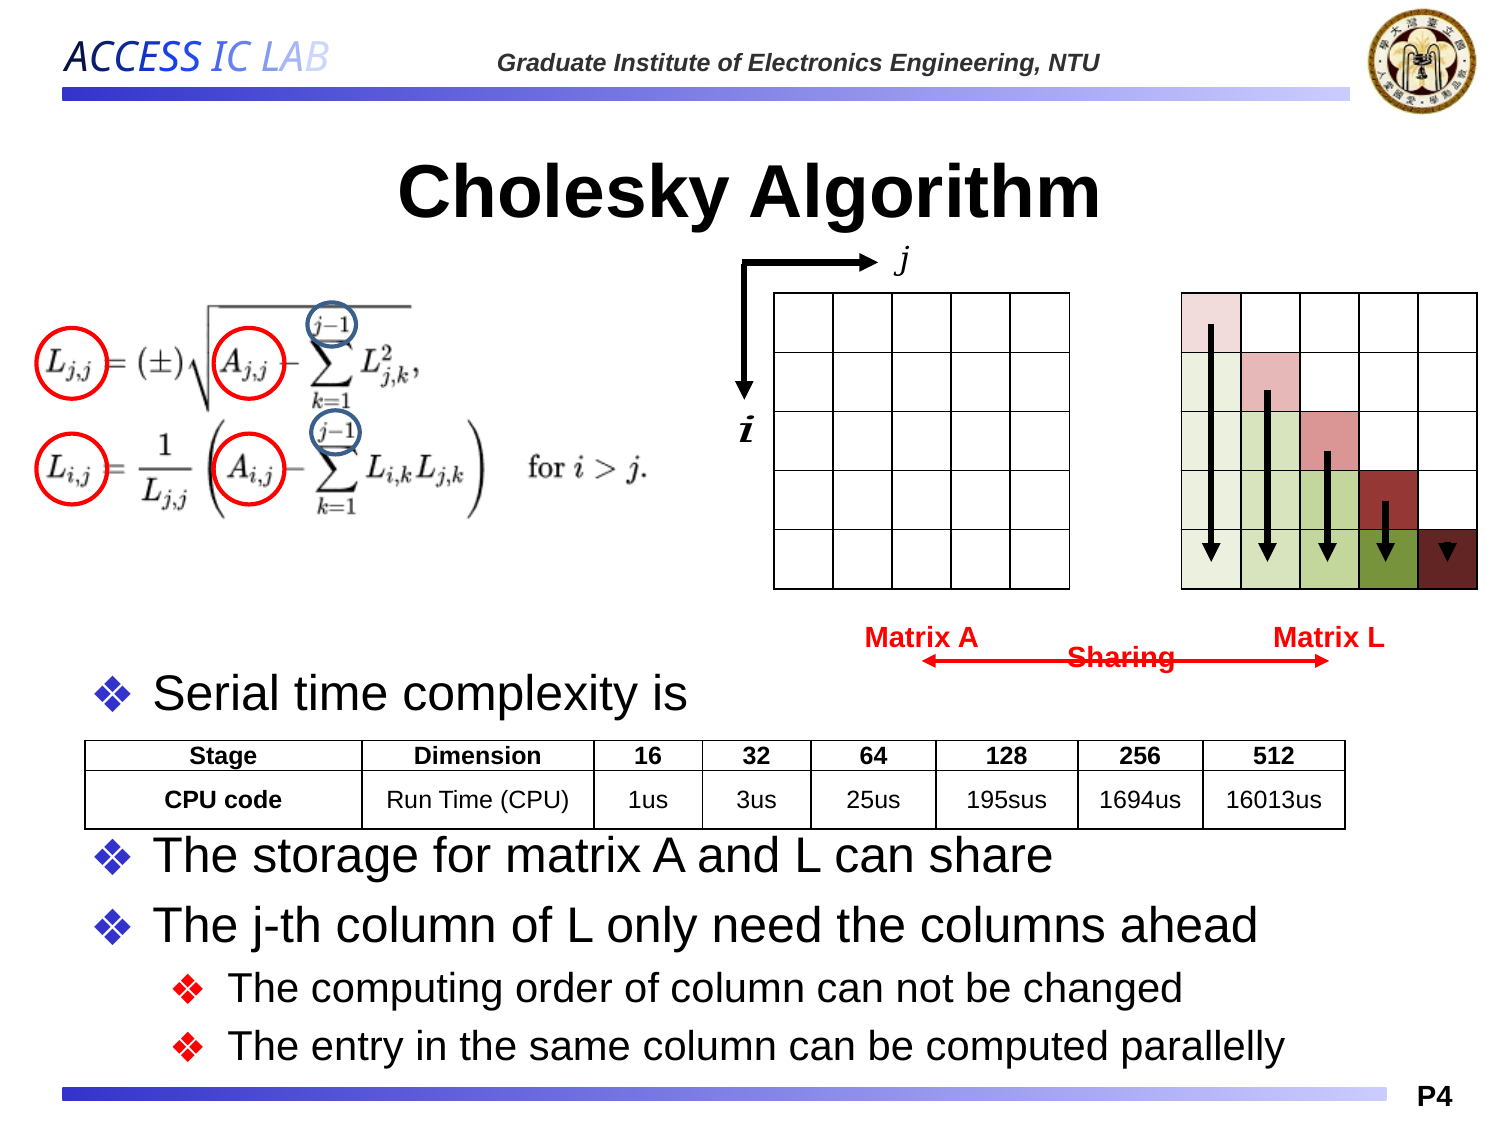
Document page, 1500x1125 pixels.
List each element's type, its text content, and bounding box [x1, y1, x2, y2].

table_cell [1216, 412, 1240, 470]
table_cell [1360, 353, 1417, 411]
table_header 32 [703, 741, 810, 770]
table_cell [1271, 412, 1299, 470]
table_cell [1301, 530, 1358, 588]
table_cell [1301, 353, 1358, 411]
table_cell [1360, 471, 1417, 529]
table_cell [952, 353, 1009, 411]
table_cell [1419, 412, 1476, 470]
table_cell [1301, 412, 1358, 470]
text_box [922, 630, 1331, 674]
table_cell [1216, 353, 1240, 411]
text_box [307, 302, 360, 455]
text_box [36, 327, 285, 505]
table_cell [1419, 471, 1476, 529]
table_cell [834, 530, 891, 588]
table_cell [1419, 353, 1476, 411]
table_header 128 [937, 741, 1077, 770]
title Cholesky Algorithm [62, 125, 1438, 250]
table_cell [1011, 530, 1069, 588]
table_cell CPU code [86, 771, 361, 828]
table_cell [834, 471, 891, 529]
table_cell [1360, 412, 1417, 470]
table_cell [1242, 412, 1263, 470]
text_box Matrix A [832, 611, 1011, 661]
table_cell 25us [812, 771, 935, 828]
table_cell 1us [595, 771, 702, 828]
table_cell [775, 530, 832, 588]
table_cell [775, 471, 832, 529]
table_header [1360, 294, 1417, 352]
table_cell [893, 412, 950, 470]
table_header 64 [812, 741, 935, 770]
table_cell [1011, 412, 1069, 470]
table_cell [952, 412, 1009, 470]
table_cell [834, 412, 891, 470]
table_cell 195sus [937, 771, 1077, 828]
table_cell [1242, 353, 1299, 411]
picture [27, 288, 670, 540]
table_header 256 [1079, 741, 1202, 770]
table_header [952, 294, 1009, 352]
table_cell [893, 530, 950, 588]
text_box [741, 262, 879, 401]
table_cell [1182, 412, 1205, 470]
table_cell [1011, 471, 1069, 529]
table_cell [893, 353, 950, 411]
table_cell Run Time (CPU) [363, 771, 593, 828]
table_cell [1360, 530, 1417, 588]
table_cell [1216, 471, 1240, 529]
table_header [882, 294, 891, 352]
table_cell [1182, 353, 1205, 411]
table_header Stage [86, 741, 361, 770]
table_cell [1419, 530, 1476, 588]
table_cell [1182, 530, 1240, 588]
table_cell [952, 471, 1009, 529]
table_header [893, 294, 950, 352]
table_header 16 [595, 741, 702, 770]
table_cell [952, 530, 1009, 588]
table_header [1182, 294, 1240, 352]
table_header [1011, 294, 1069, 352]
table_cell [1301, 471, 1323, 529]
table_cell [1242, 471, 1263, 529]
table_cell [775, 412, 832, 470]
table_cell [1182, 471, 1205, 529]
table_cell [1271, 471, 1299, 529]
table_cell [1011, 353, 1069, 411]
table_header [1301, 294, 1358, 352]
table_cell [893, 471, 950, 529]
table_cell 16013us [1204, 771, 1344, 828]
table_header [1419, 294, 1476, 352]
table_header Dimension [363, 741, 593, 770]
table_header 512 [1204, 741, 1344, 770]
table_cell [1242, 530, 1299, 588]
table_cell 3us [703, 771, 810, 828]
table_cell 1694us [1079, 771, 1202, 828]
table_cell [834, 353, 891, 411]
table_cell [1332, 471, 1358, 529]
picture [1359, 0, 1488, 125]
text_box Matrix L [1240, 611, 1419, 661]
table_header [1242, 294, 1299, 352]
